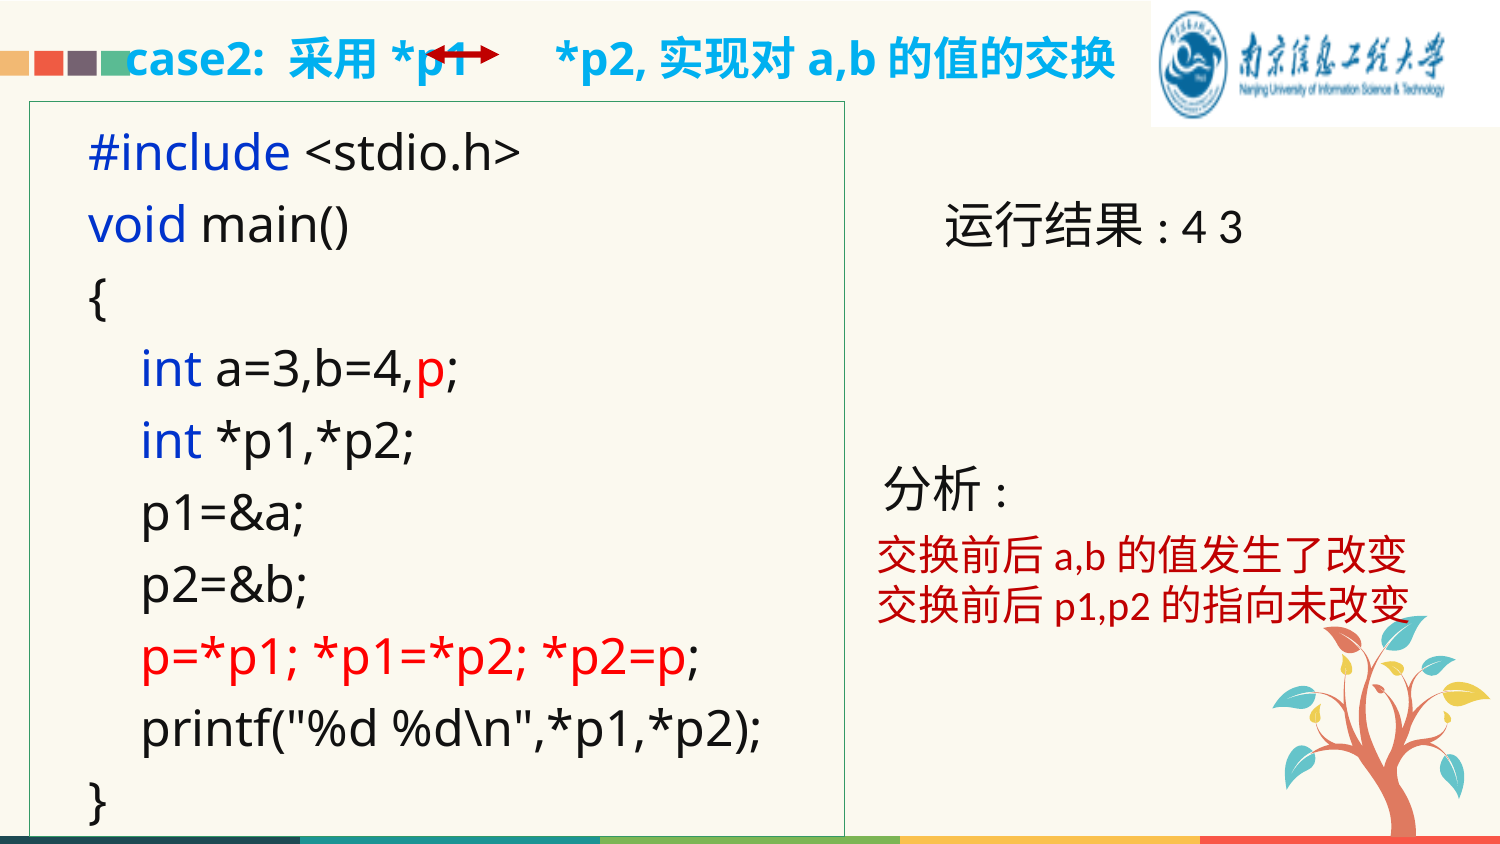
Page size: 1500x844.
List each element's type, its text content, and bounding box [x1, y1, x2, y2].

picture [0, 836, 1500, 844]
text_box #include <stdio.h> void main() { int a=3,b=4,p; int *p1,*p2; p1=&a; p2=&b; p=*p1; *p1=*p2; *p2=p; printf("%d %d\n",*p1,*p2); } [29, 101, 845, 836]
text_box case2: 采用*p1 *p2,实现对a,b的值的交换 [98, 18, 1132, 93]
picture [1151, 0, 1500, 127]
text_box [425, 48, 500, 61]
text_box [866, 449, 1422, 638]
text_box 运行结果: 4 3 [929, 185, 1259, 261]
